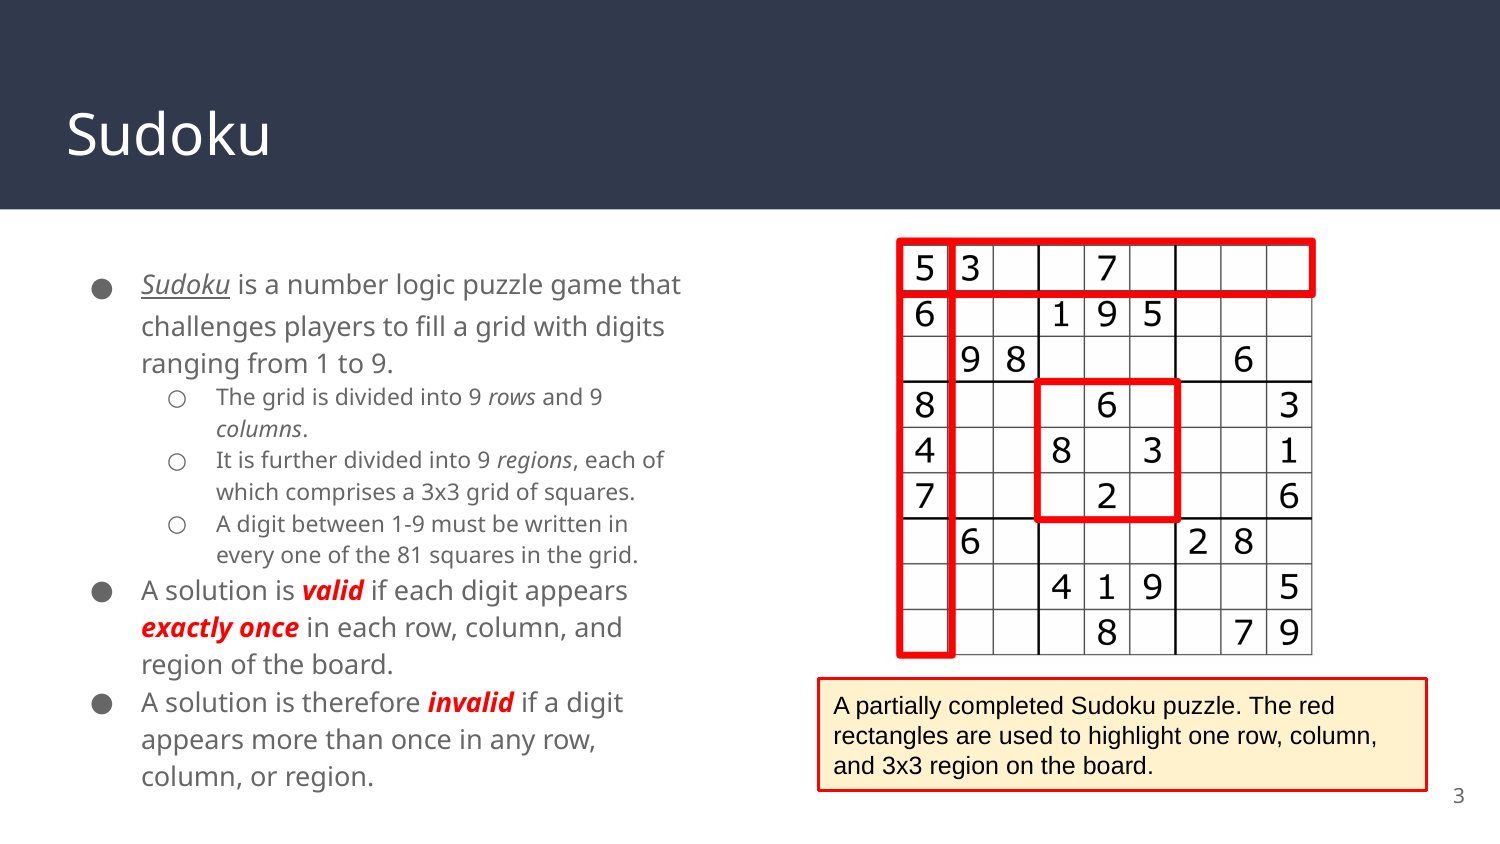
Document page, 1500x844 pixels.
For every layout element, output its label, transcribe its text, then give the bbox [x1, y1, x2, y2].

title Sudoku [51, 82, 1449, 185]
list A partially completed Sudoku puzzle. The red rectangles are used to highlight one row, column, and 3x3 region on the board. [818, 678, 1427, 791]
list Sudoku is a number logic puzzle game that challenges players to fill a grid with digits ranging from 1 to 9. The grid is divided into 9 rows and 9 columns. It is further divided into 9 regions, each of which comprises a 3x3 grid of squares. A digit between 1-9 must be written in every one of the 81 squares in the grid. A solution is valid if each digit appears exactly once in each row, column, and region of the board. A solution is therefore invalid if a digit appears more than once in any row, column, or region. [51, 247, 708, 752]
picture [886, 227, 1320, 669]
slide_number ‹#› [1389, 764, 1480, 830]
